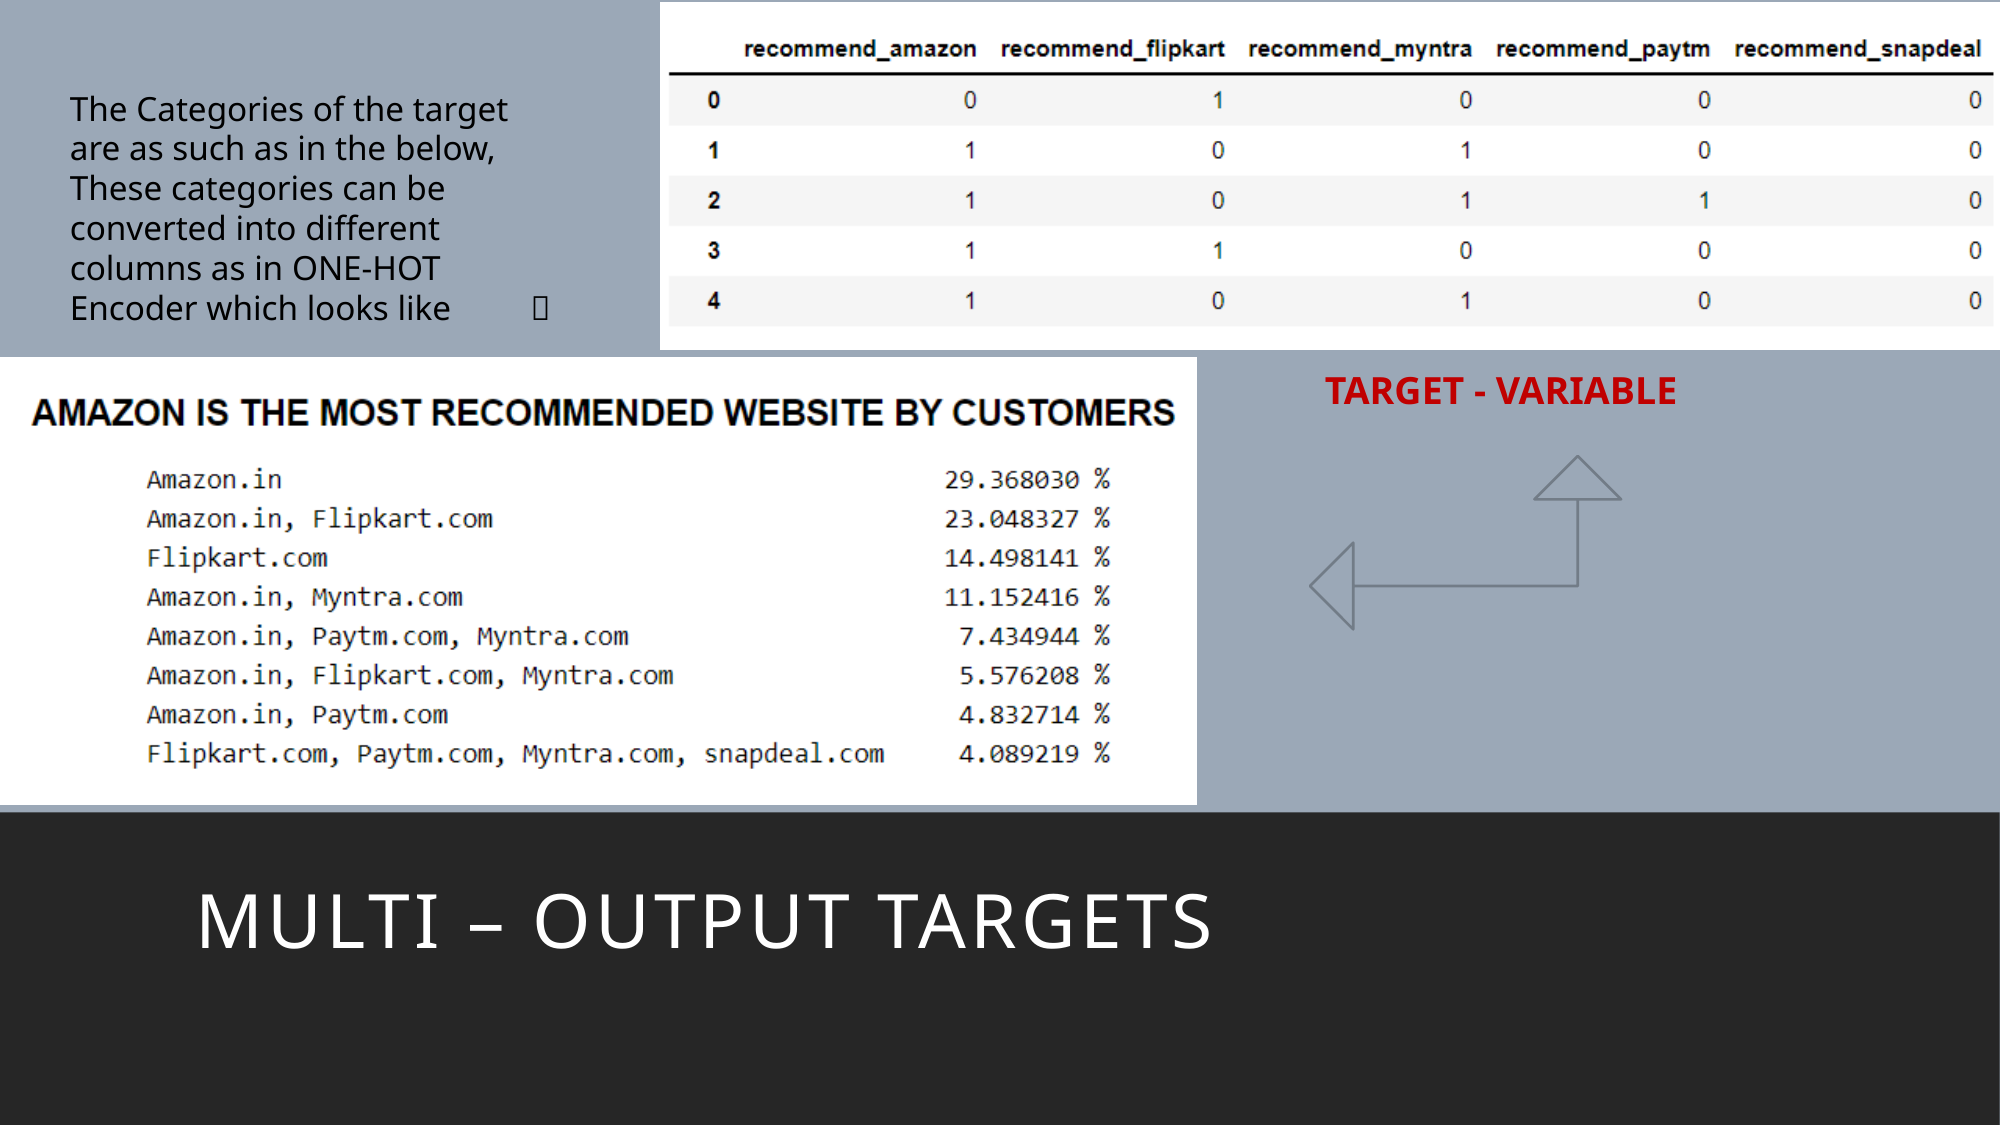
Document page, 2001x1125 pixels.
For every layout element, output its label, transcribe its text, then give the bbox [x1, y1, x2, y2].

text_box [1203, 358, 2000, 811]
text_box TARGET - VARIABLE [1309, 359, 1984, 420]
text_box [1309, 455, 1623, 631]
subtitle MULTI – Output targets [180, 857, 1831, 1045]
text_box [0, 811, 2000, 1125]
text_box [0, 0, 662, 356]
picture [0, 357, 1198, 805]
picture [660, 2, 2000, 350]
text_box The Categories of the target are as such as in the below, These categories can be converted into different columns as in ONE-HOT Encoder which looks like  [55, 80, 571, 335]
